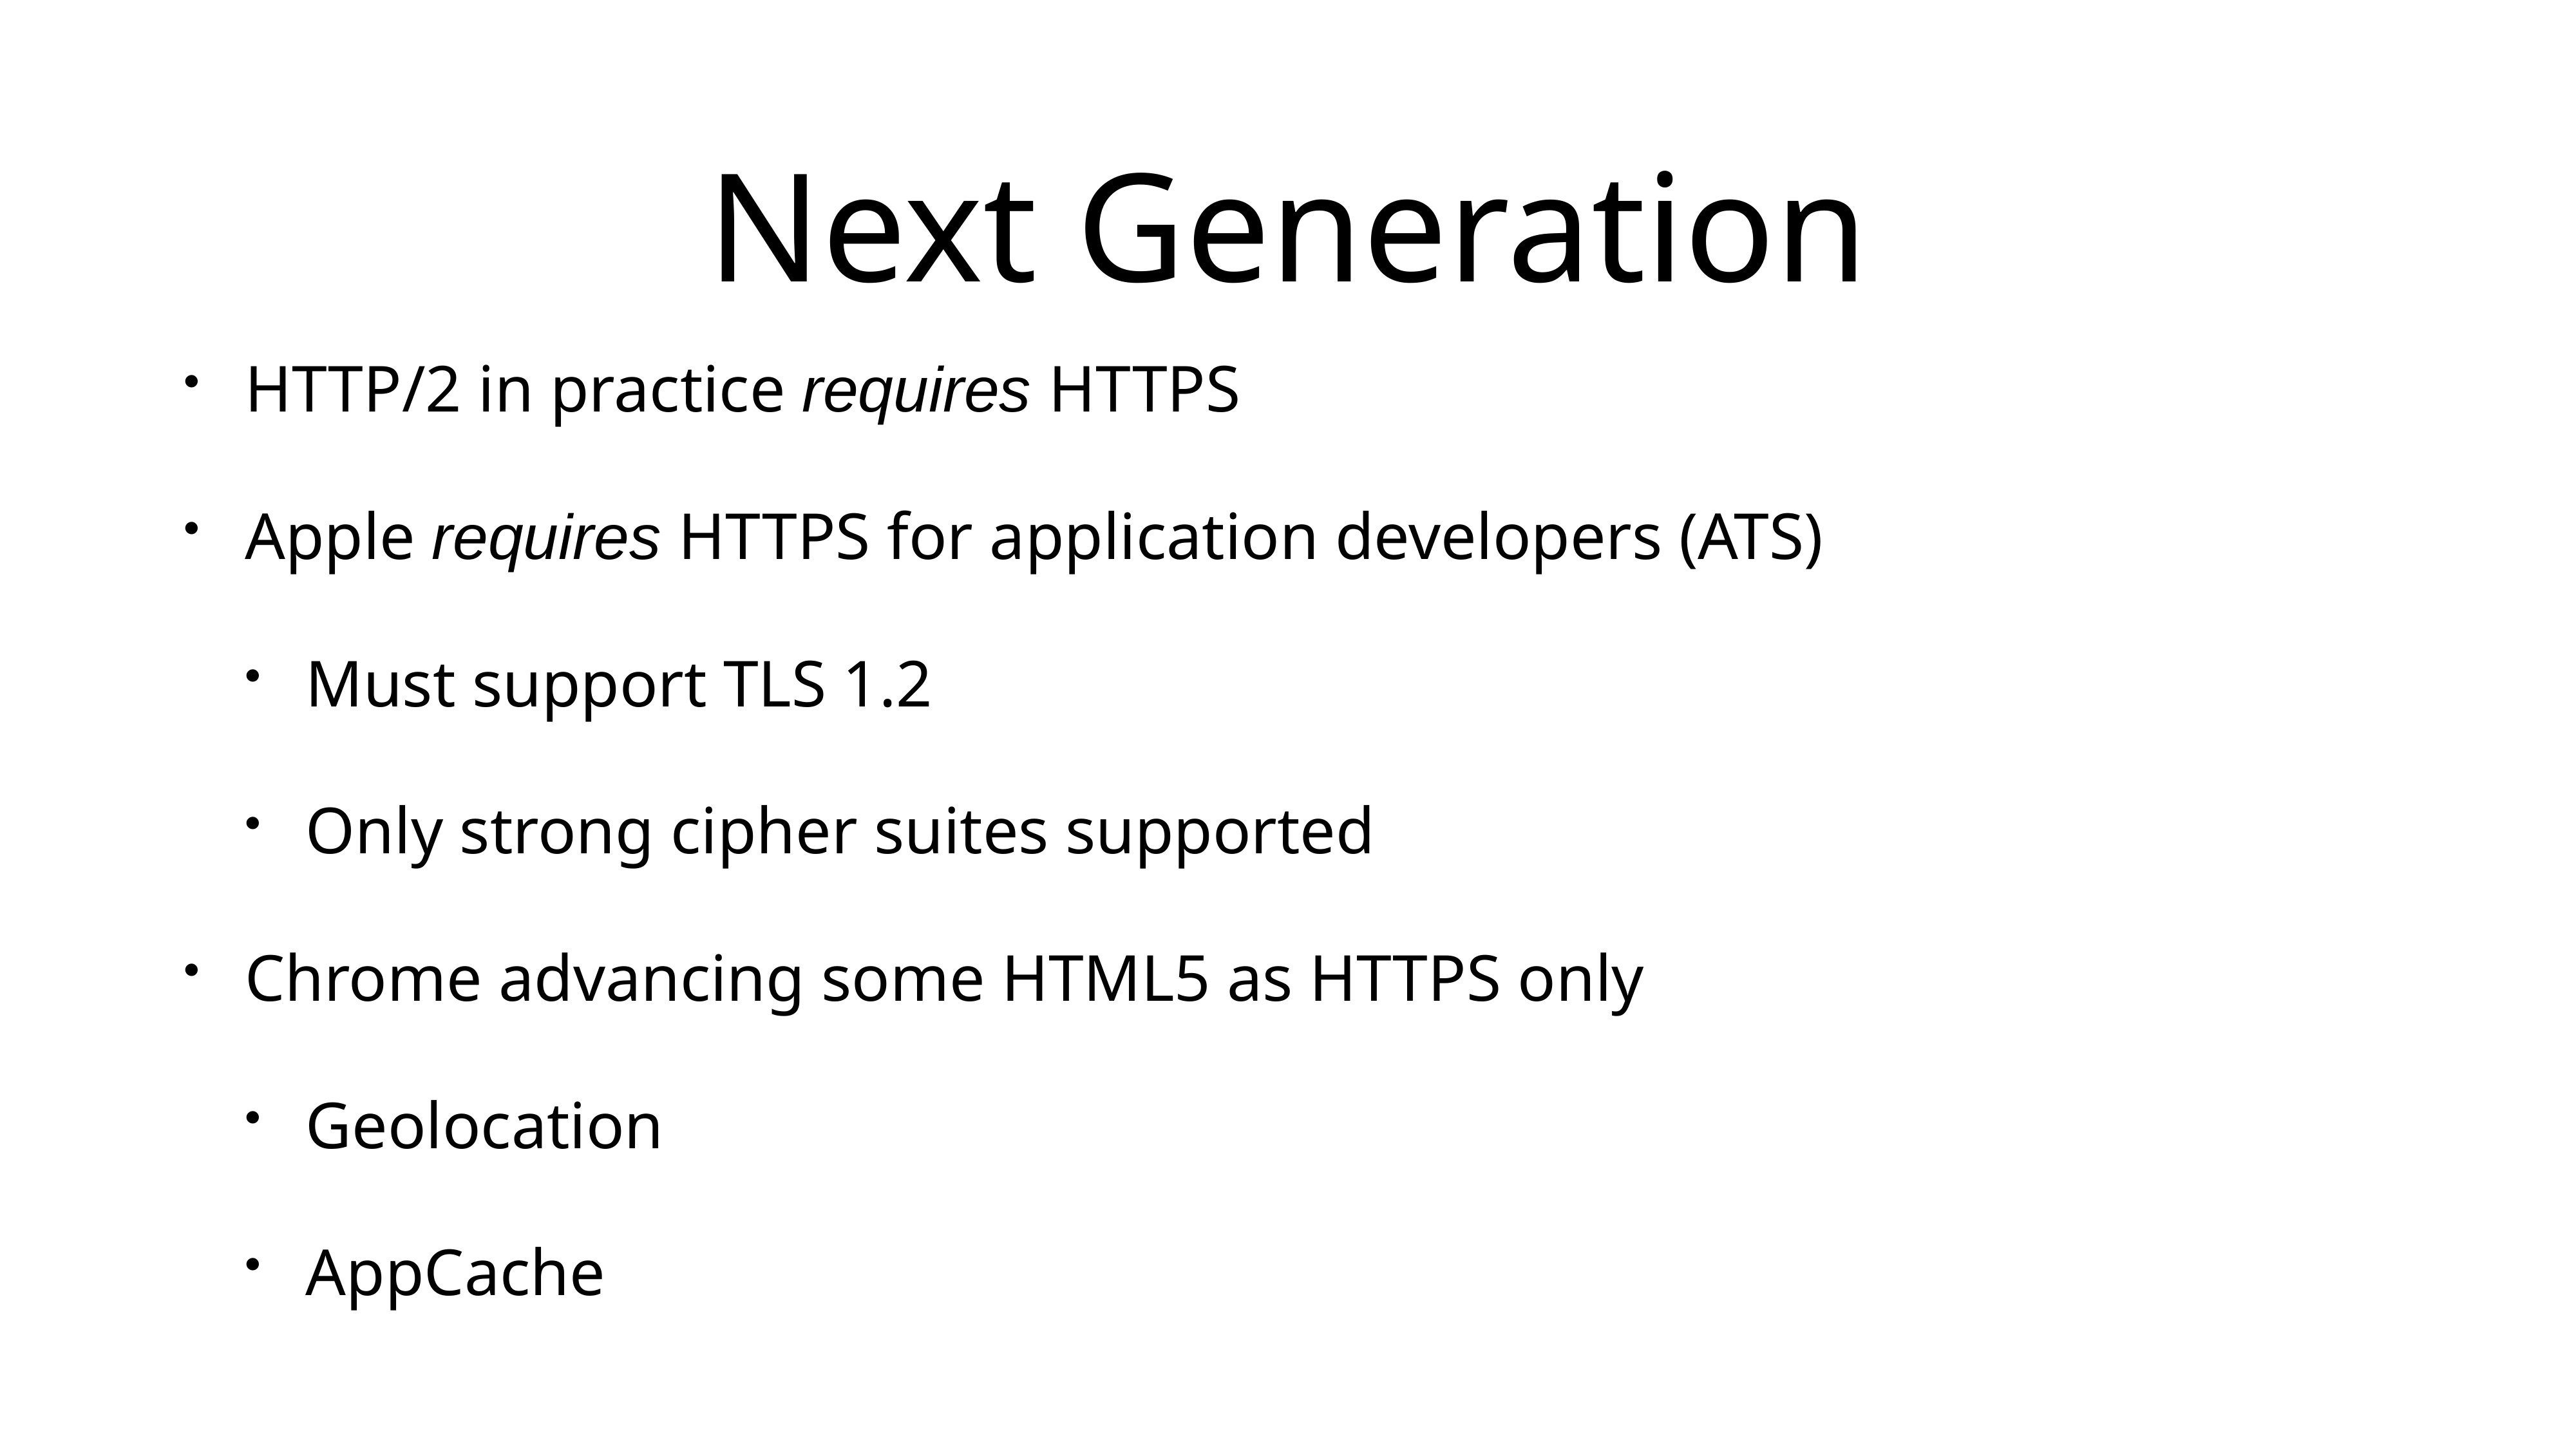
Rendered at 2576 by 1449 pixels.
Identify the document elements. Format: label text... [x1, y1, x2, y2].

list HTTP/2 in practice requires HTTPS Apple requires HTTPS for application developers (ATS) Must support TLS 1.2 Only strong cipher suites supported Chrome advancing some HTML5 as HTTPS only Geolocation AppCache [178, 341, 2398, 1316]
title Next Generation [178, 100, 2398, 341]
